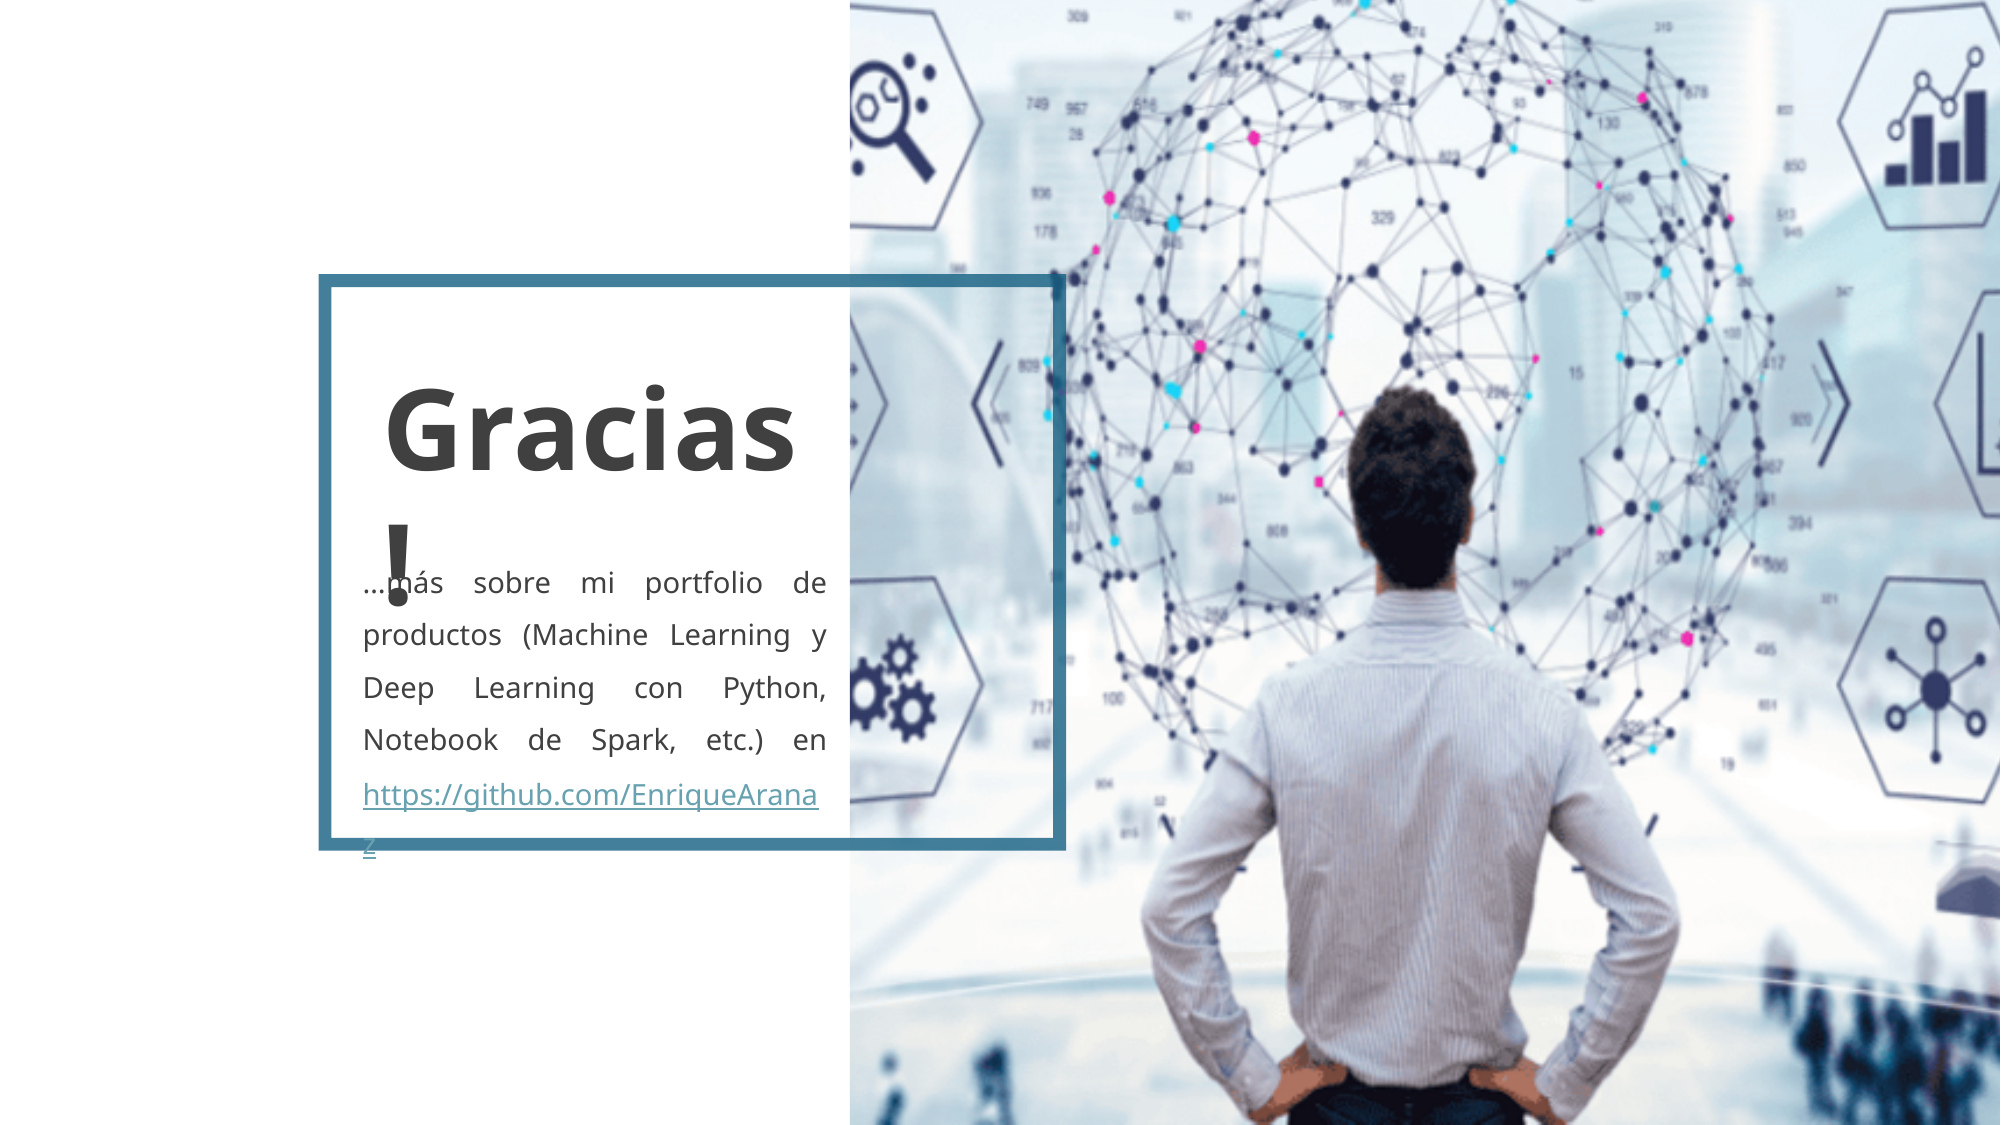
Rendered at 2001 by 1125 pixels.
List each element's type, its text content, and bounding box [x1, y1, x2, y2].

text_box …más sobre mi portfolio de productos (Machine Learning y Deep Learning con Python, Notebook de Spark, etc.) en https://github.com/EnriqueAranaz [348, 539, 843, 824]
picture [849, 0, 2000, 1125]
text_box Gracias! [368, 350, 835, 539]
text_box [317, 273, 849, 852]
